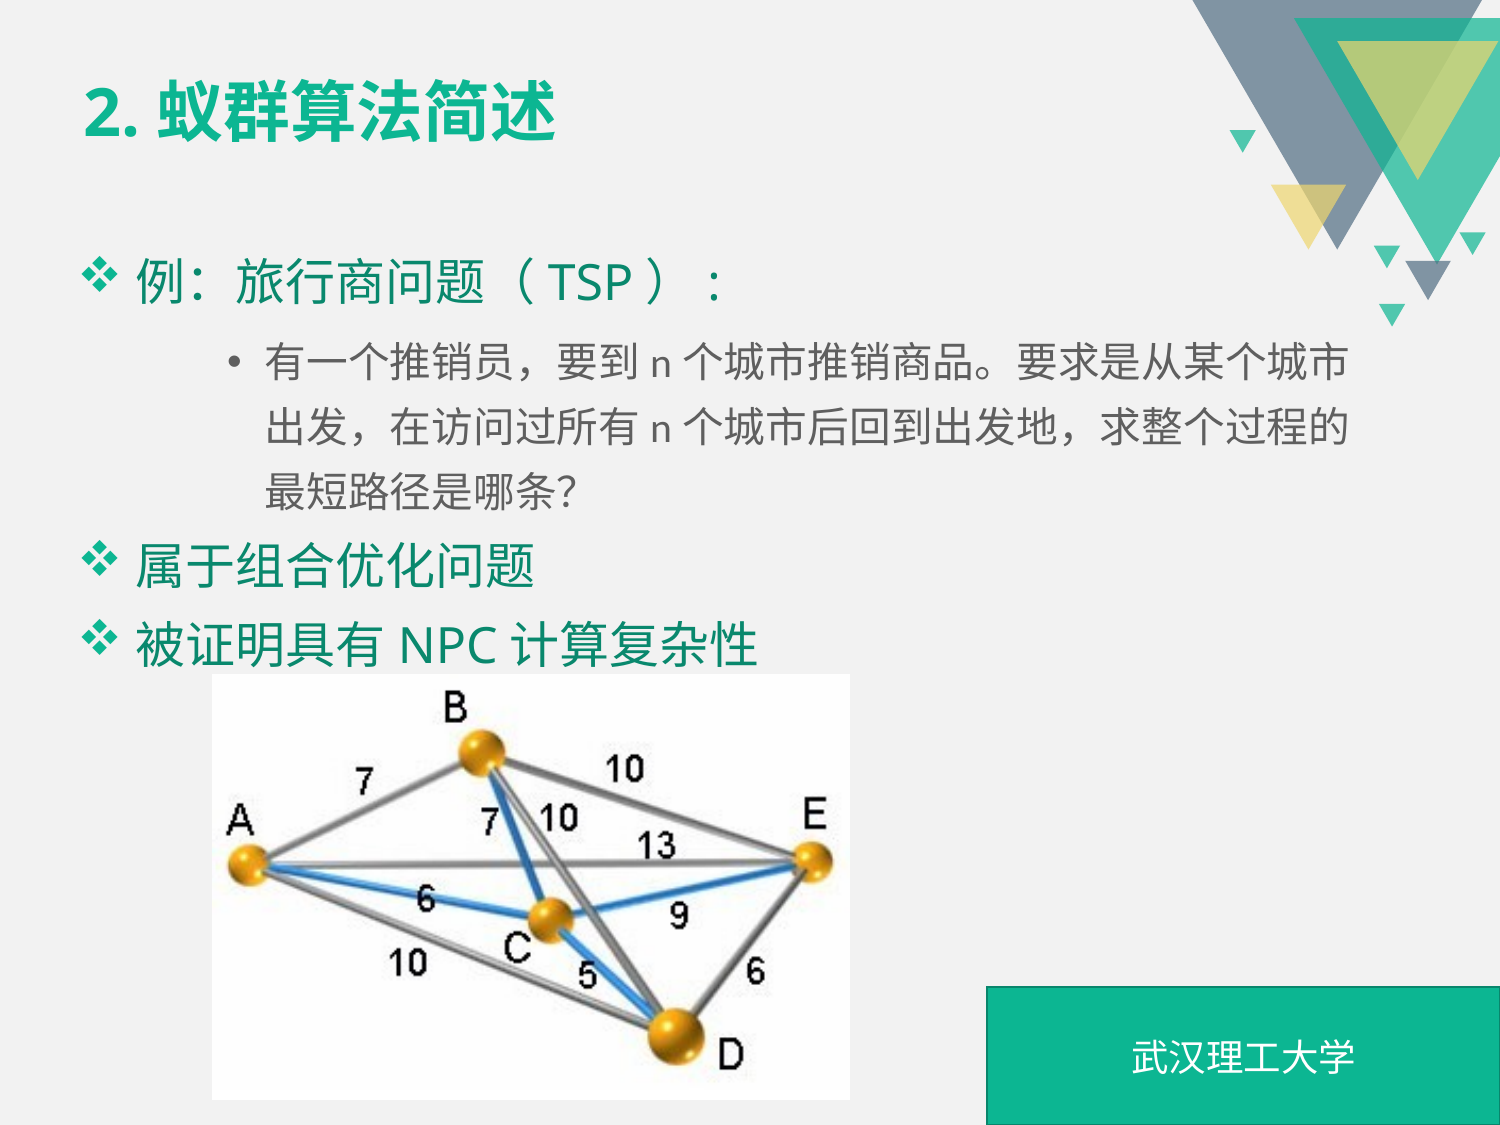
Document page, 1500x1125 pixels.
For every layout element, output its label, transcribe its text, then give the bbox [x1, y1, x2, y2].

list 例：旅行商问题（TSP）: 有一个推销员，要到n个城市推销商品。要求是从某个城市出发，在访问过所有n个城市后回到出发地，求整个过程的最短路径是哪条？ 属于组合优化问题 被证明具有NPC计算复杂性 [62, 237, 1391, 1087]
picture [212, 674, 850, 1100]
title 2.蚁群算法简述 [68, 27, 1212, 159]
text_box 武汉理工大学 [986, 986, 1500, 1125]
